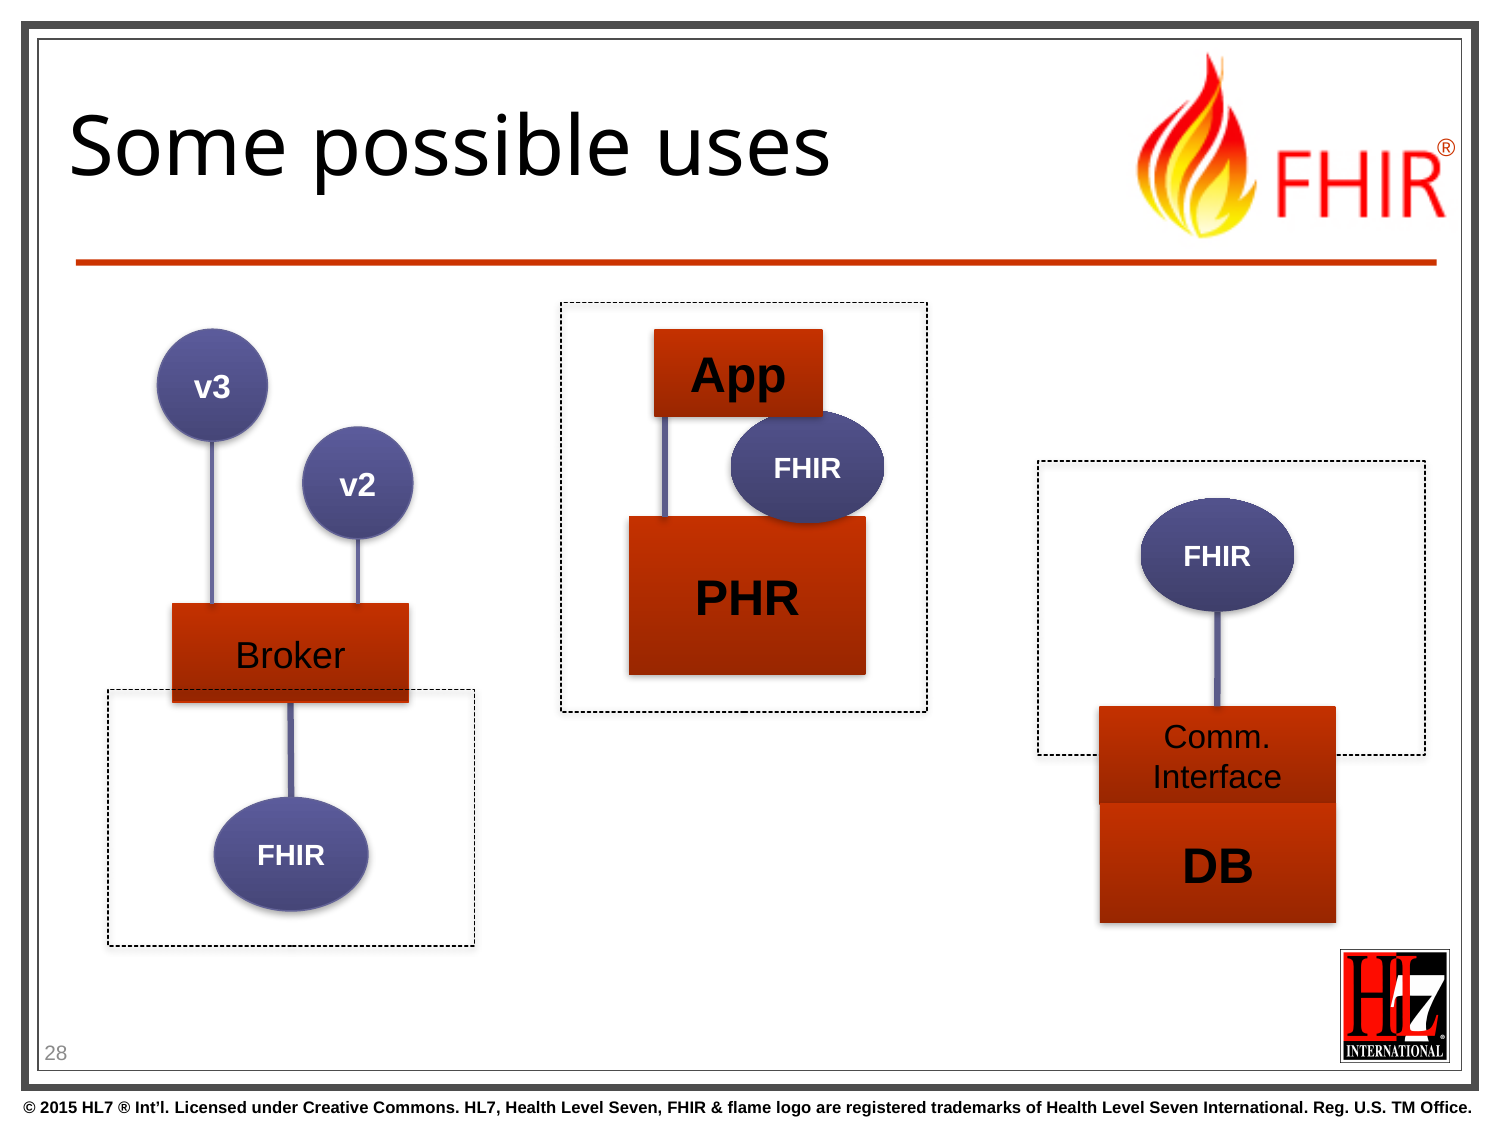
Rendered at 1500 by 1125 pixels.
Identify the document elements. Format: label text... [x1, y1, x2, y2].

text_box [107, 688, 475, 947]
text_box [1037, 460, 1426, 756]
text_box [157, 328, 268, 605]
slide_number 28 [29, 1034, 148, 1071]
text_box FHIR [1140, 498, 1295, 612]
title Some possible uses [53, 54, 1128, 249]
text_box DB [1099, 803, 1337, 923]
text_box App [654, 329, 823, 417]
text_box Broker [172, 603, 409, 687]
text_box FHIR [730, 411, 885, 524]
picture [1124, 42, 1458, 249]
picture [1340, 949, 1450, 1063]
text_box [302, 426, 414, 605]
text_box Comm. Interface [1099, 706, 1336, 802]
text_box [560, 302, 928, 713]
